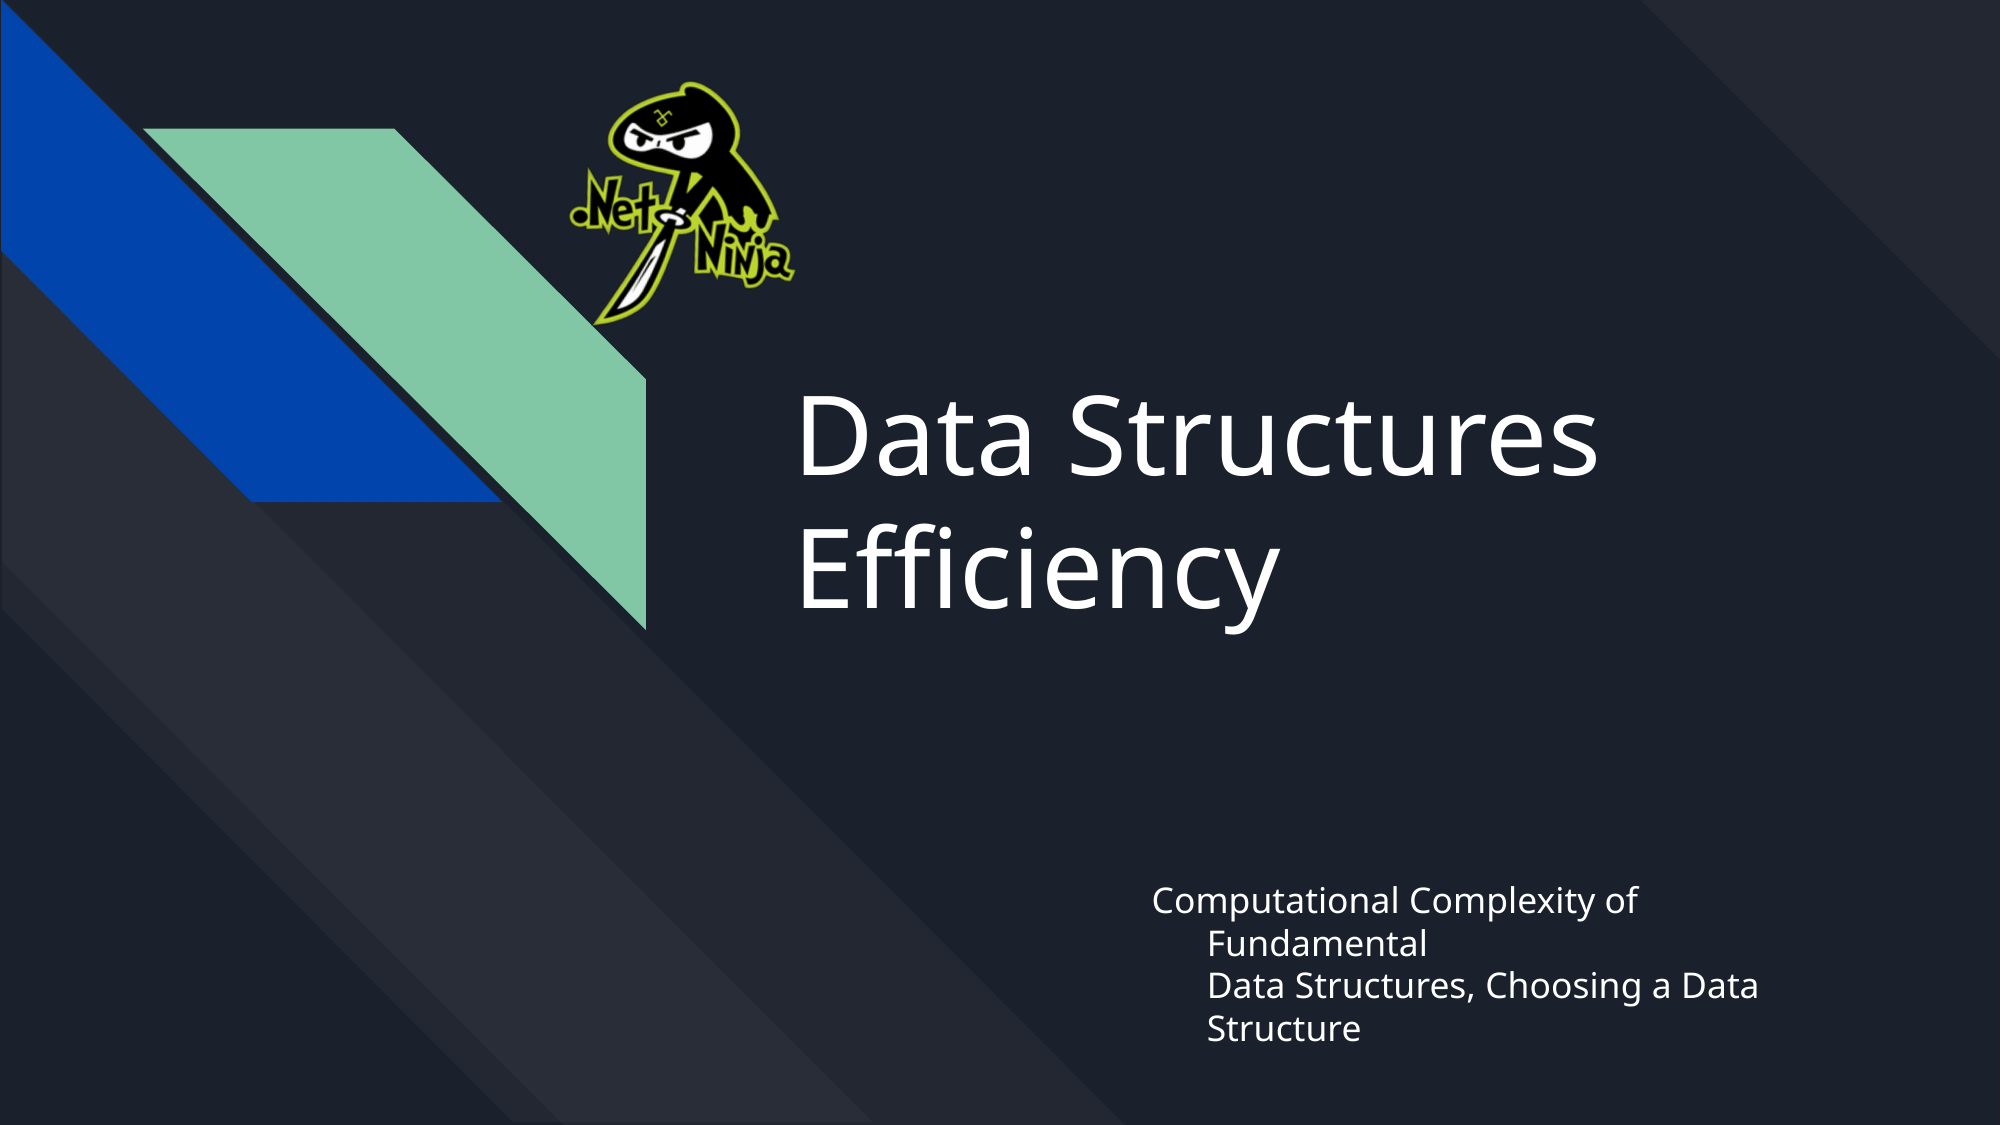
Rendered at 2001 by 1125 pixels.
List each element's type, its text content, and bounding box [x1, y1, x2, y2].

title Data Structures Efficiency [773, 345, 1872, 691]
subtitle Computational Complexity of Fundamental Data Structures, Choosing a Data Structure [1111, 858, 1871, 970]
picture [551, 63, 823, 352]
